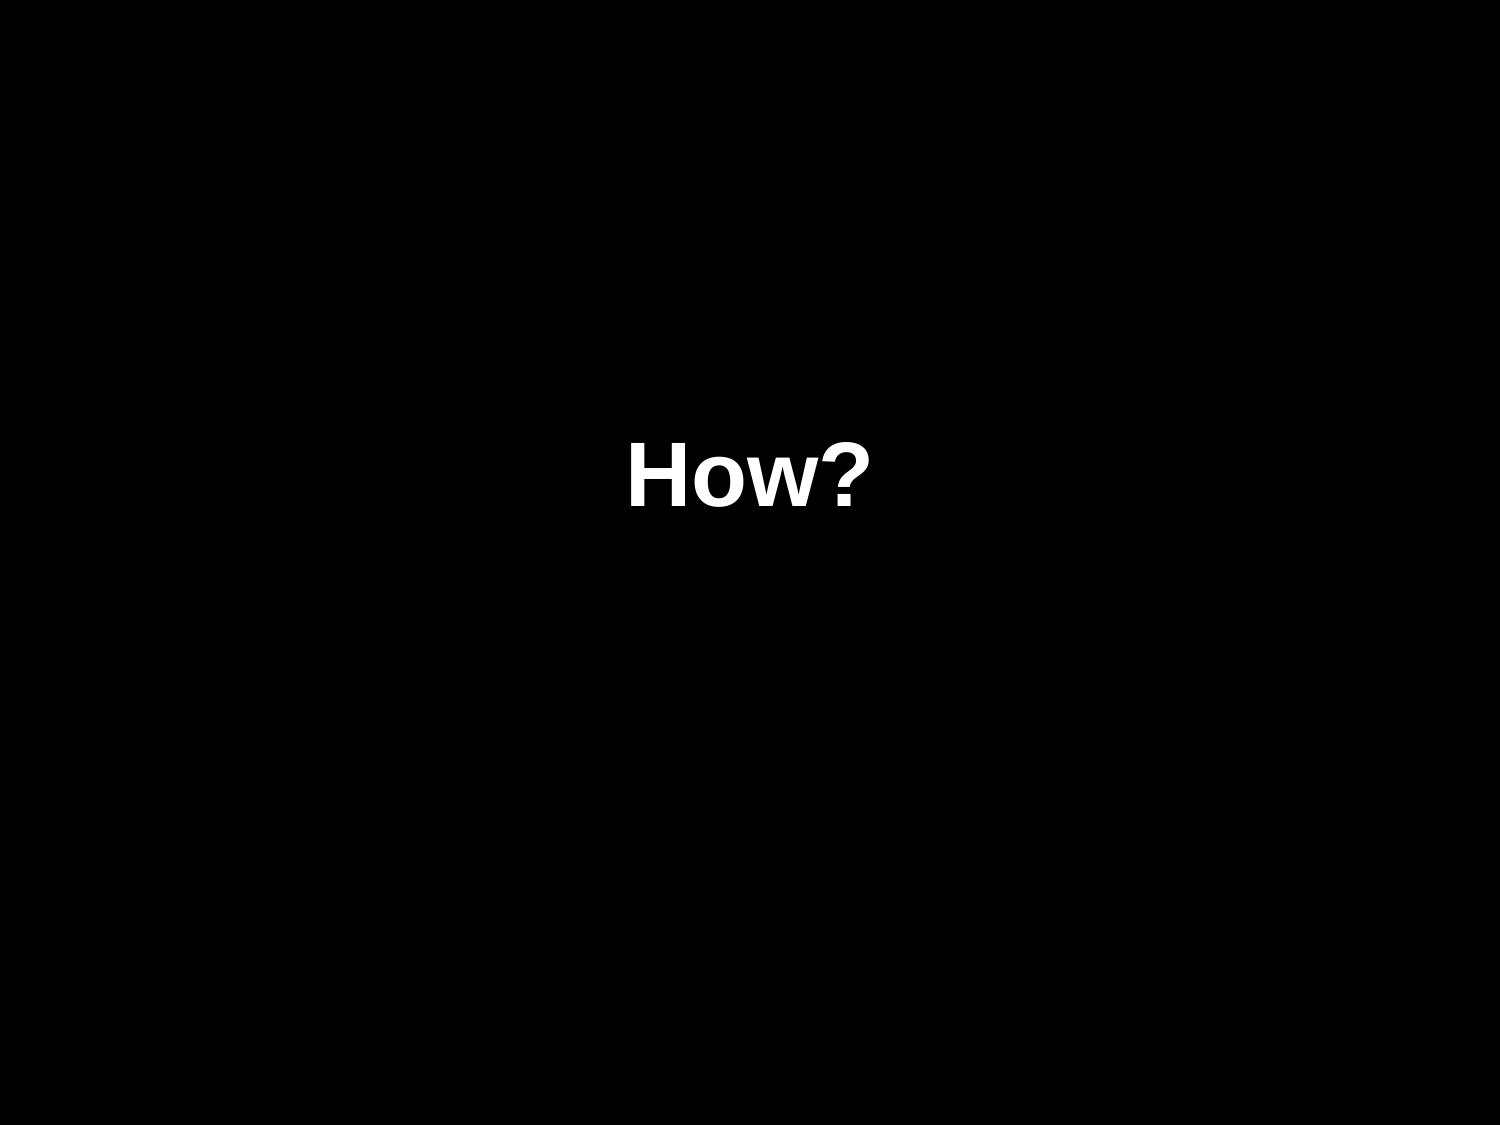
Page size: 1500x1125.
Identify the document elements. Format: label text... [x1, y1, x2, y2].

title How? [112, 349, 1388, 591]
